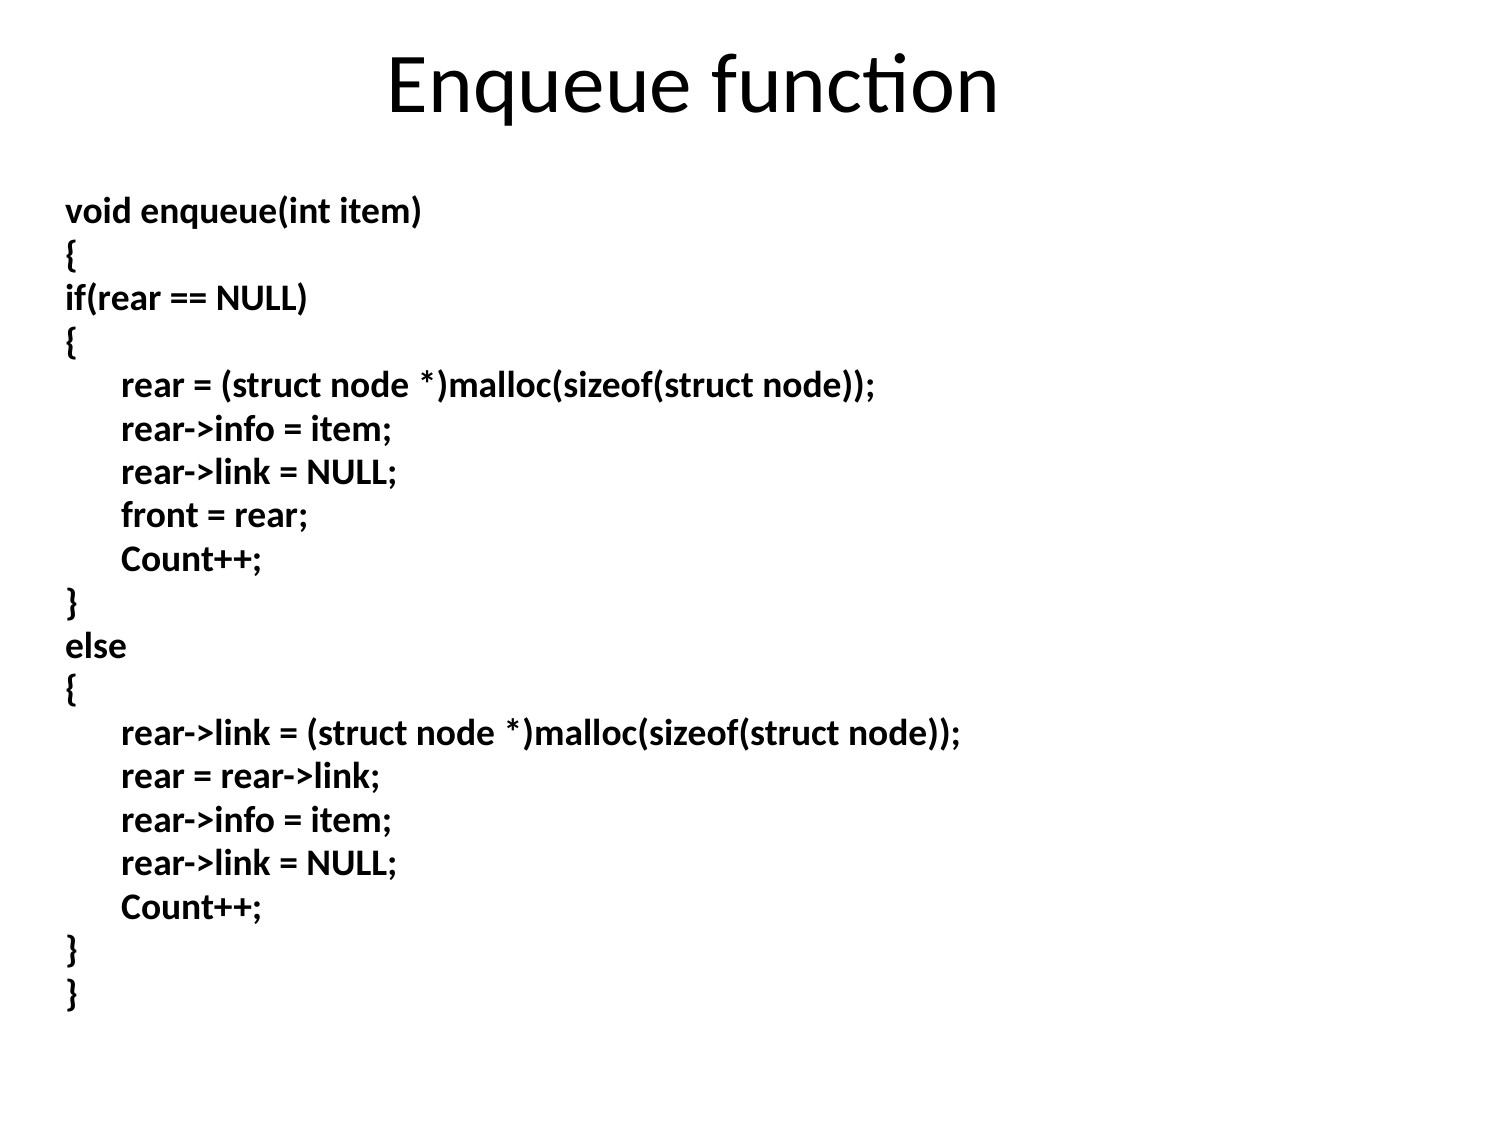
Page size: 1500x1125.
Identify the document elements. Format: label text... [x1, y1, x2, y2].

title Enqueue function [75, 20, 1313, 138]
list void enqueue(int item) { if(rear == NULL) { rear = (struct node *)malloc(sizeof(struct node)); rear->info = item; rear->link = NULL; front = rear; Count++; } else { rear->link = (struct node *)malloc(sizeof(struct node)); rear = rear->link; rear->info = item; rear->link = NULL; Count++; } } [50, 187, 1425, 1063]
